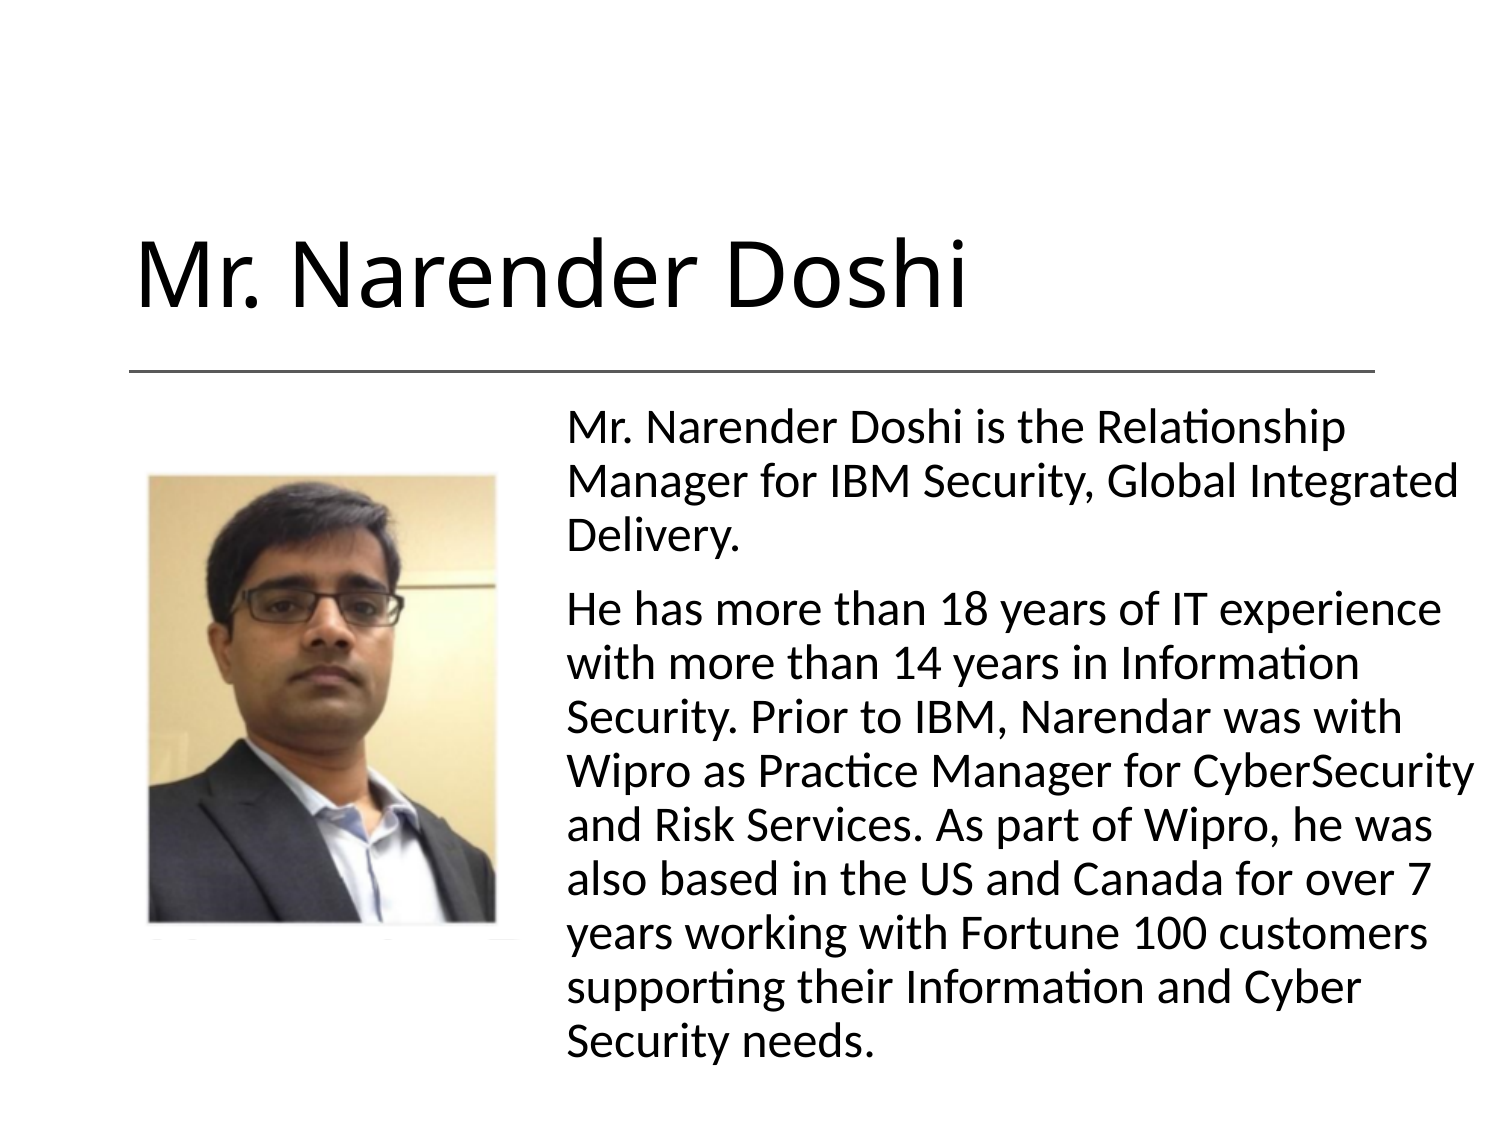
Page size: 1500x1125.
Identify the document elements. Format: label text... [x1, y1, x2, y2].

picture [136, 461, 552, 940]
title Mr. Narender Doshi [118, 160, 1421, 335]
list Mr. Narender Doshi is the Relationship Manager for IBM Security, Global Integrated Delivery. He has more than 18 years of IT experience with more than 14 years in Information Security. Prior to IBM, Narendar was with Wipro as Practice Manager for CyberSecurity and Risk Services. As part of Wipro, he was also based in the US and Canada for over 7 years working with Fortune 100 customers supporting their Information and Cyber Security needs. [551, 392, 1500, 1113]
